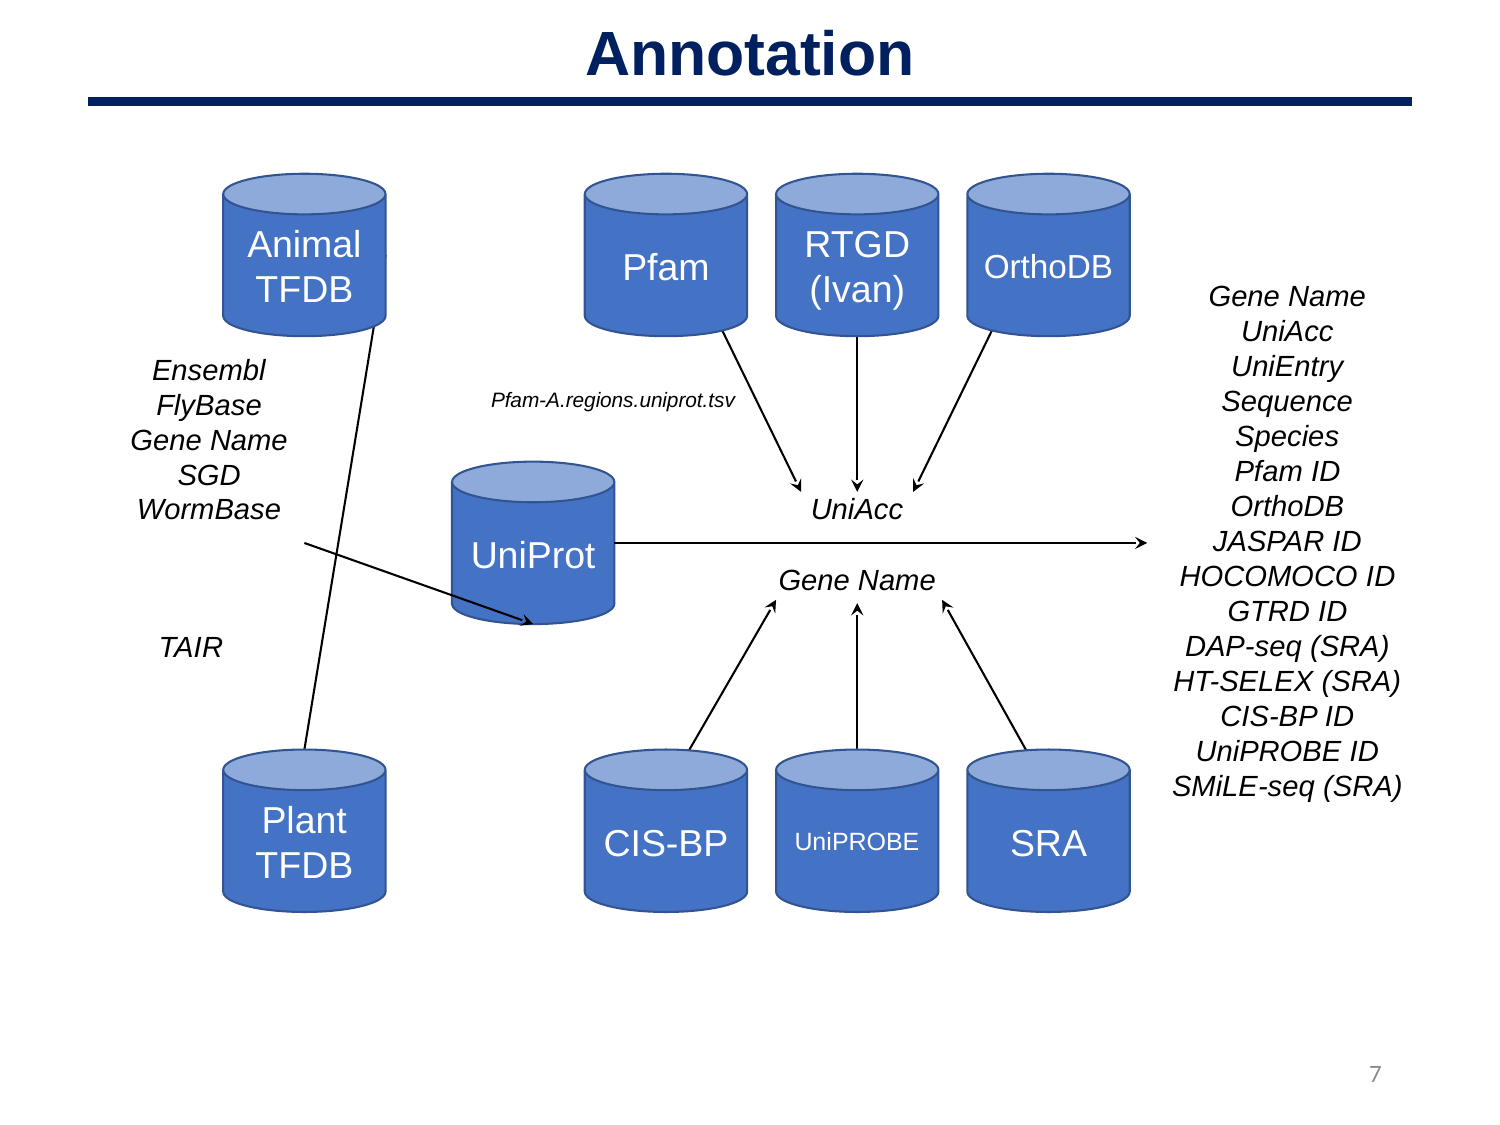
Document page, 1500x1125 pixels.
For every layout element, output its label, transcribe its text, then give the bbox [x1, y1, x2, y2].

text_box Annotation [257, 5, 1243, 95]
slide_number 7 [1059, 1042, 1397, 1103]
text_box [77, 173, 1148, 912]
text_box Gene Name UniAcc UniEntry Sequence Species Pfam ID OrthoDB JASPAR ID HOCOMOCO ID GTRD ID DAP-seq (SRA) HT-SELEX (SRA) CIS-BP ID UniPROBE ID SMiLE-seq (SRA) [1151, 270, 1423, 810]
